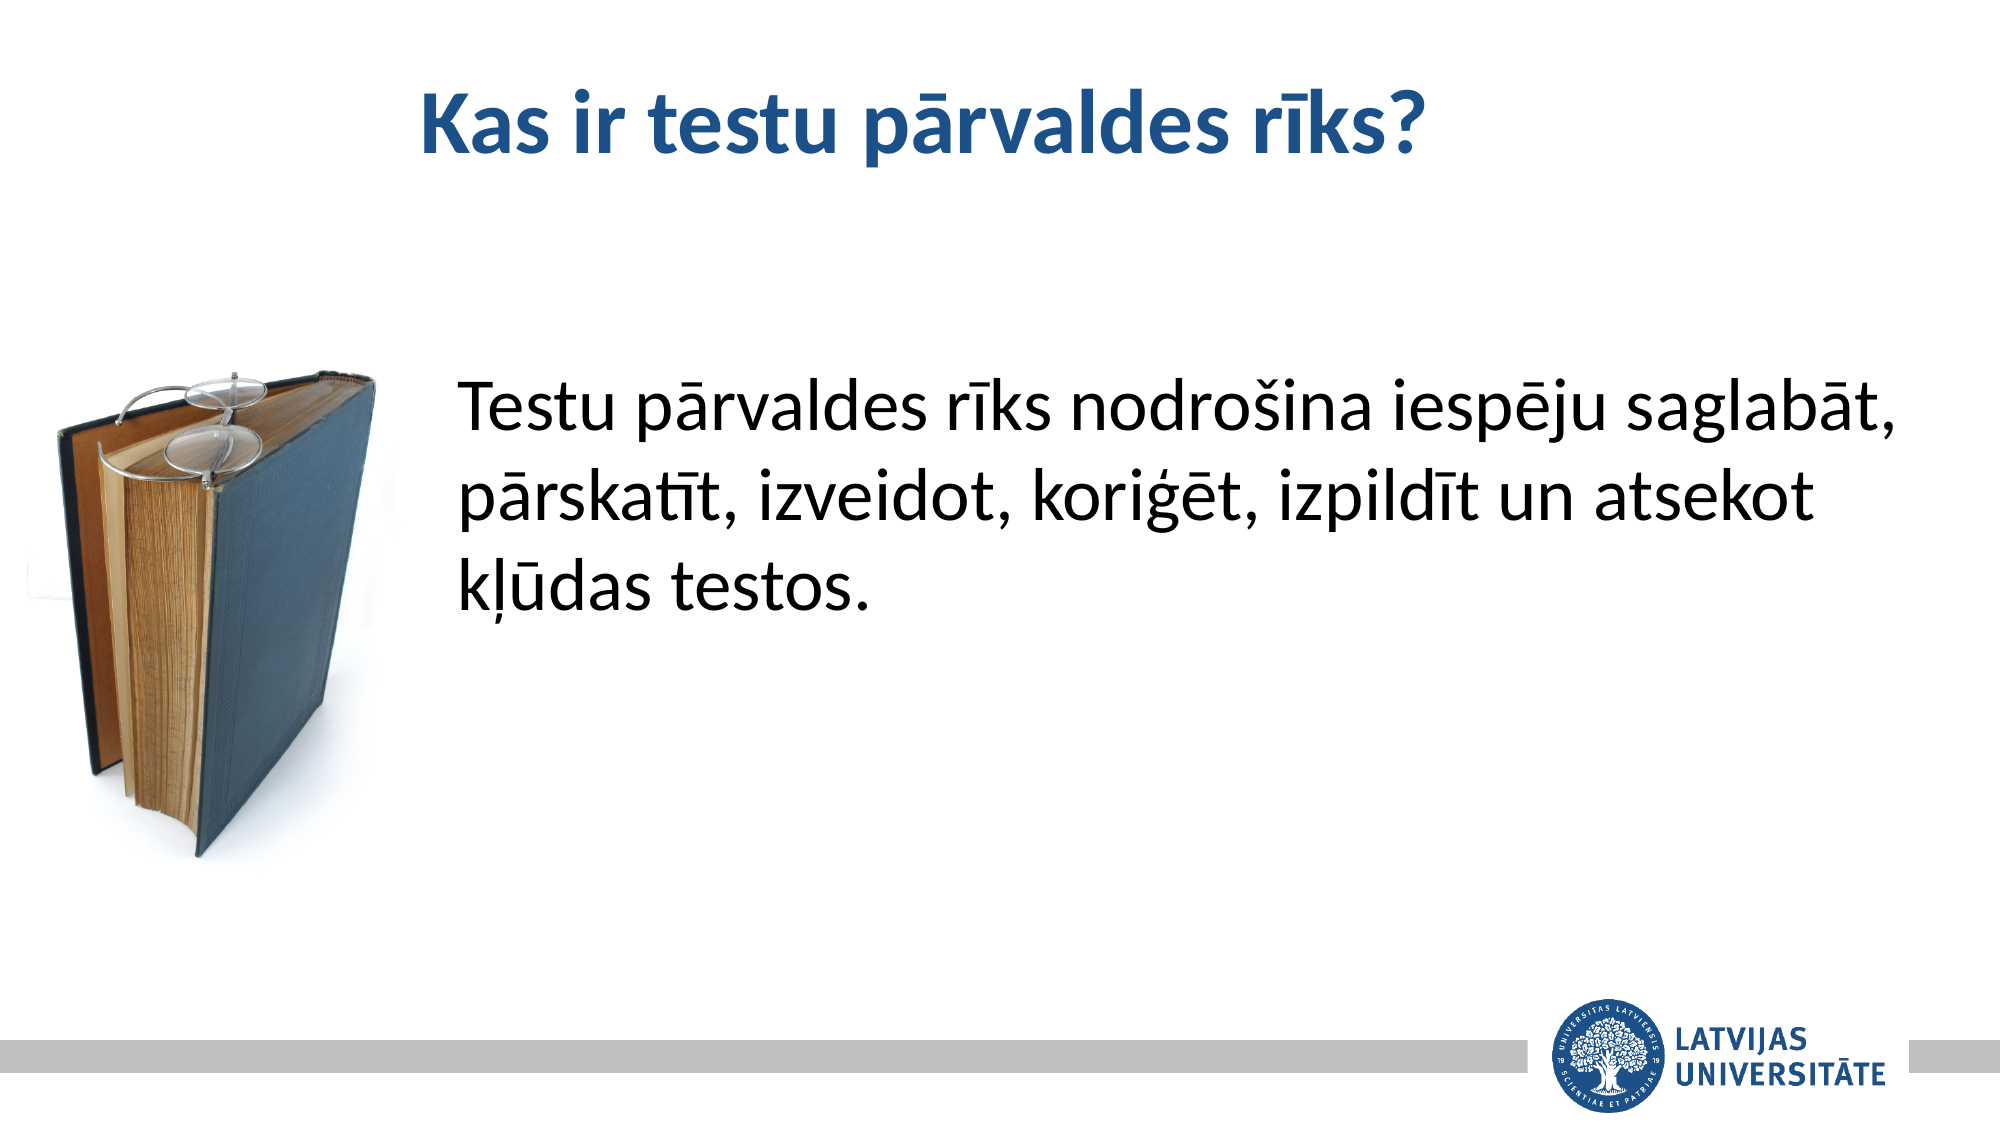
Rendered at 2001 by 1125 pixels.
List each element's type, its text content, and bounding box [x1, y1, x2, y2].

text_box Testu pārvaldes rīks nodrošina iespēju saglabāt, pārskatīt, izveidot, koriģēt, izpildīt un atsekot kļūdas testos. [442, 347, 1920, 633]
picture [0, 332, 410, 885]
picture [1552, 999, 1885, 1113]
text_box Kas ir testu pārvaldes rīks? [62, 59, 1788, 188]
